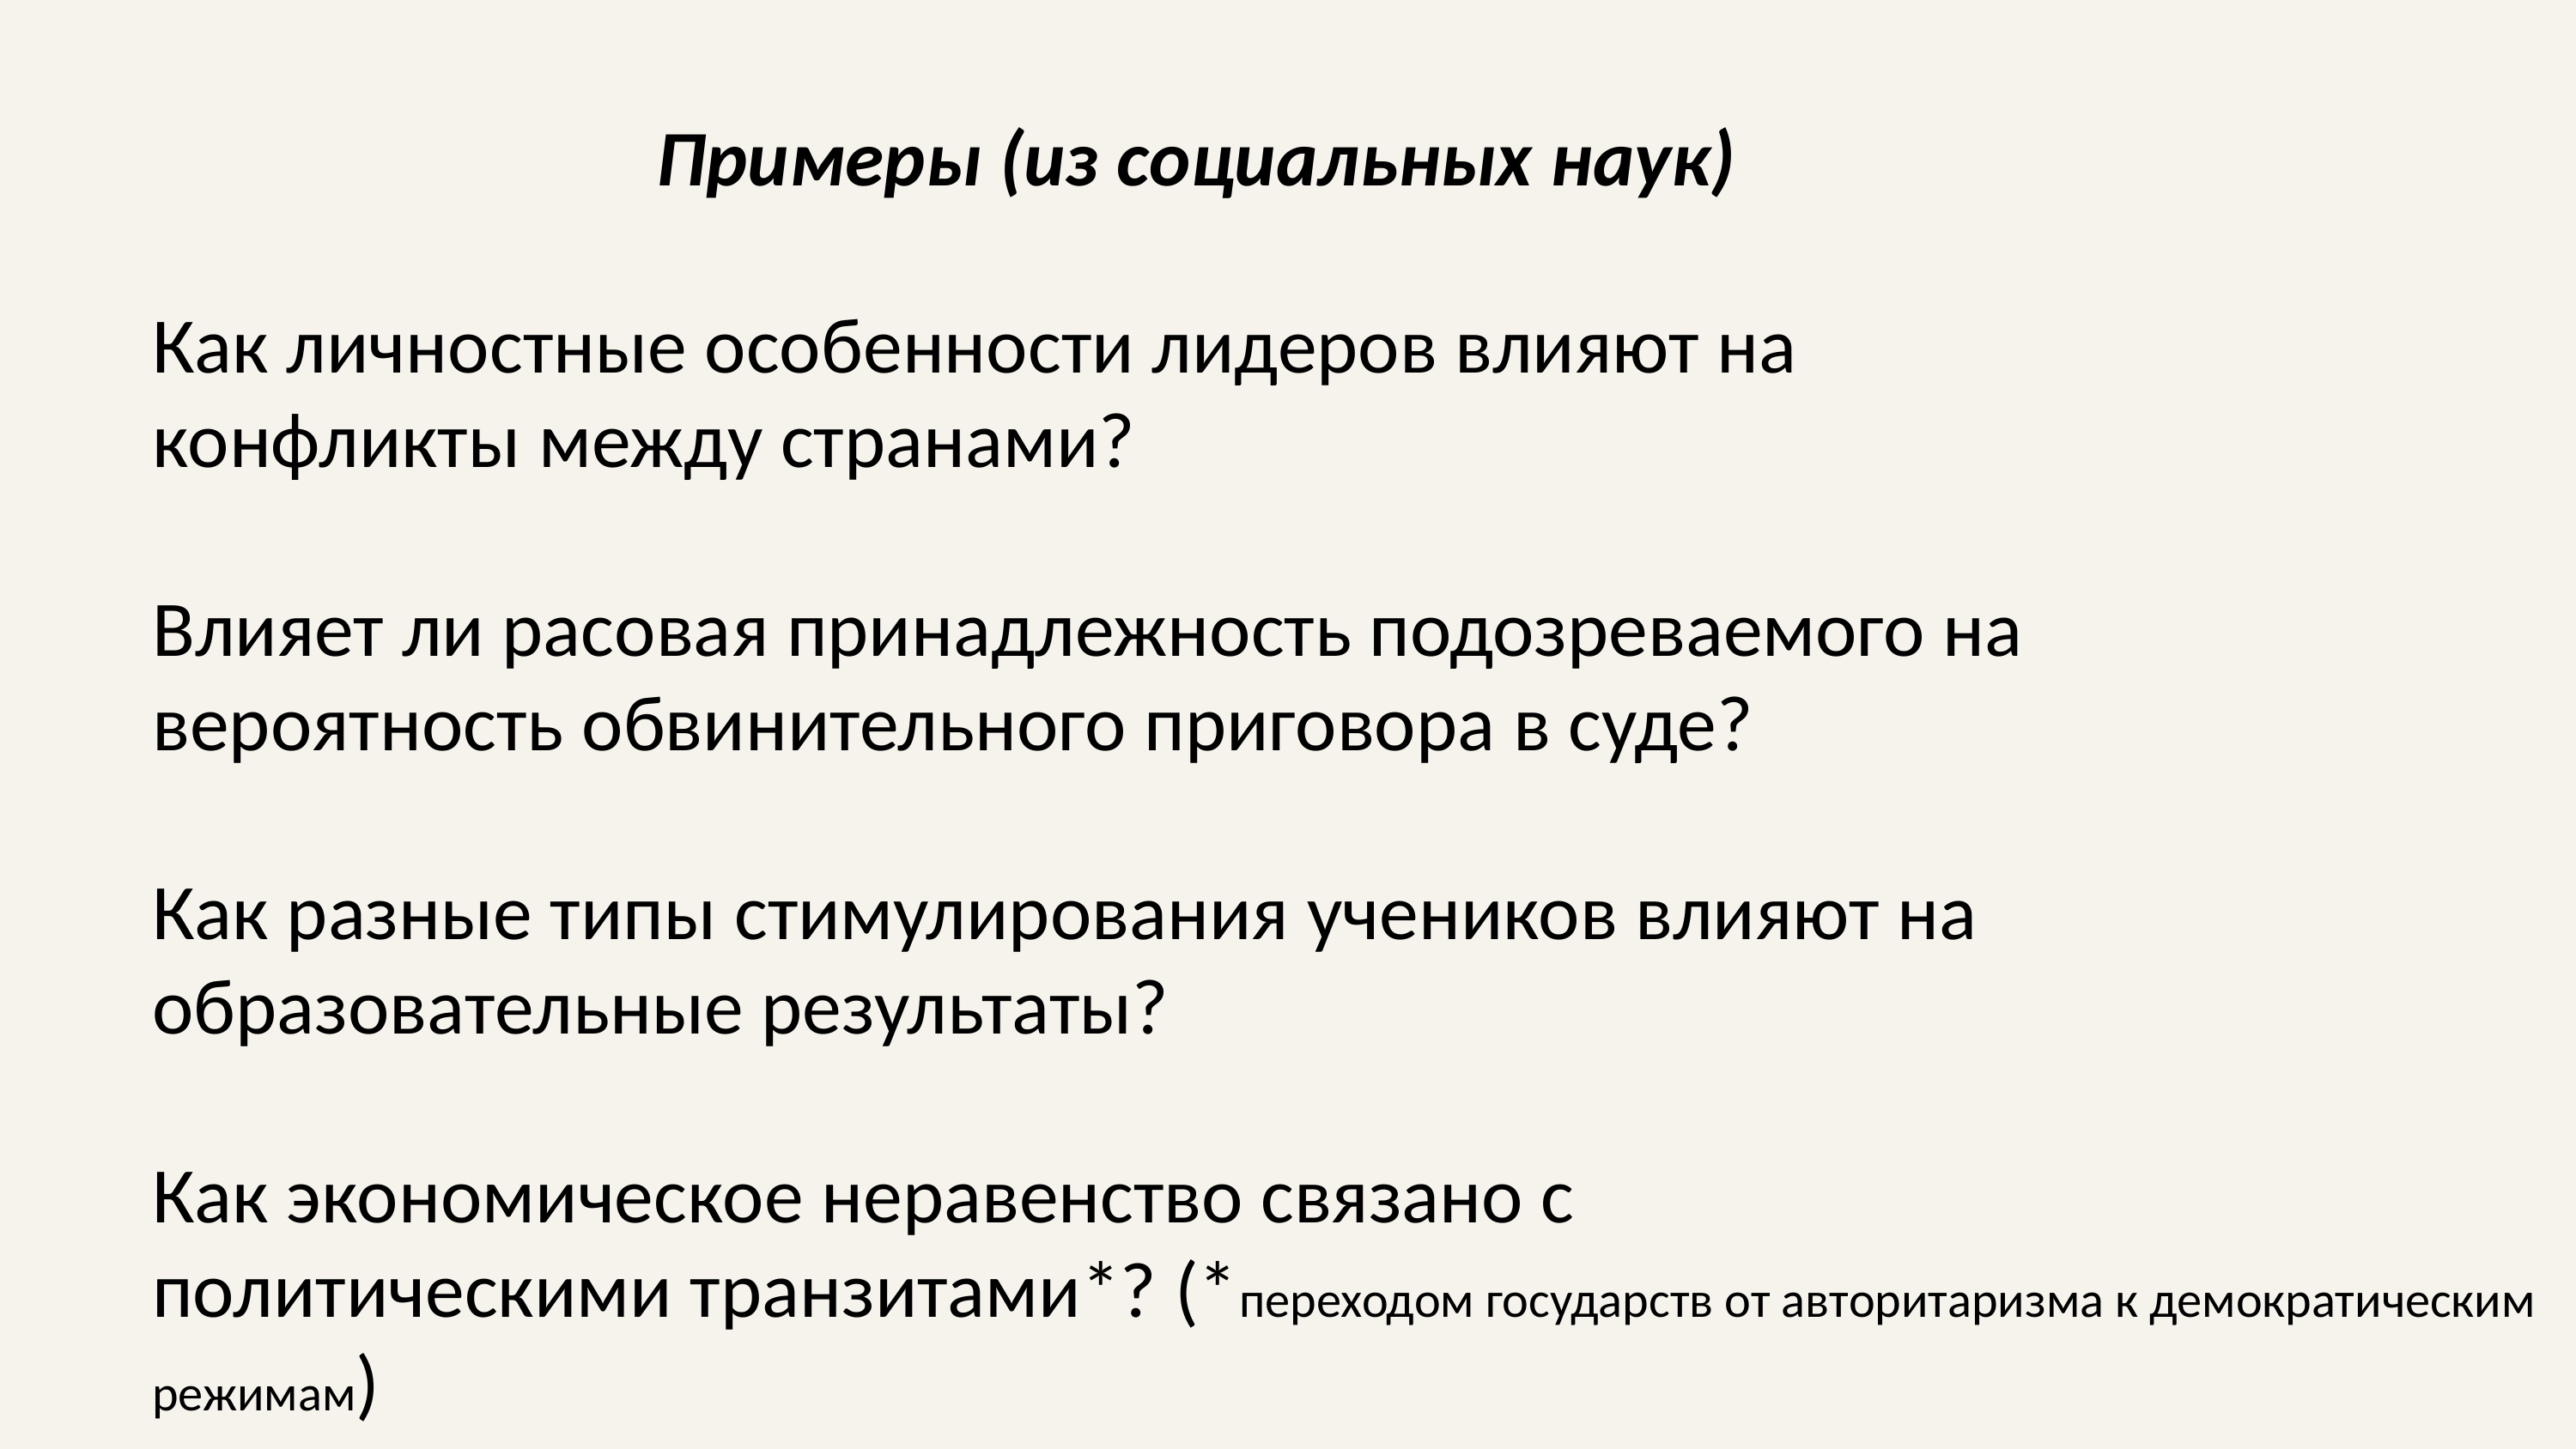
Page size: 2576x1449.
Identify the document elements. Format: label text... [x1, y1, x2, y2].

text_box Примеры (из социальных наук) [643, 100, 1932, 208]
text_box Как личностные особенности лидеров влияют на конфликты между странами? Влияет ли расовая принадлежность подозреваемого на вероятность обвинительного приговора в суде? Как разные типы стимулирования учеников влияют на образовательные результаты? Как экономическое неравенство связано с политическими транзитами*? (*переходом государств от авторитаризма к демократическим режимам) [139, 288, 2576, 1434]
